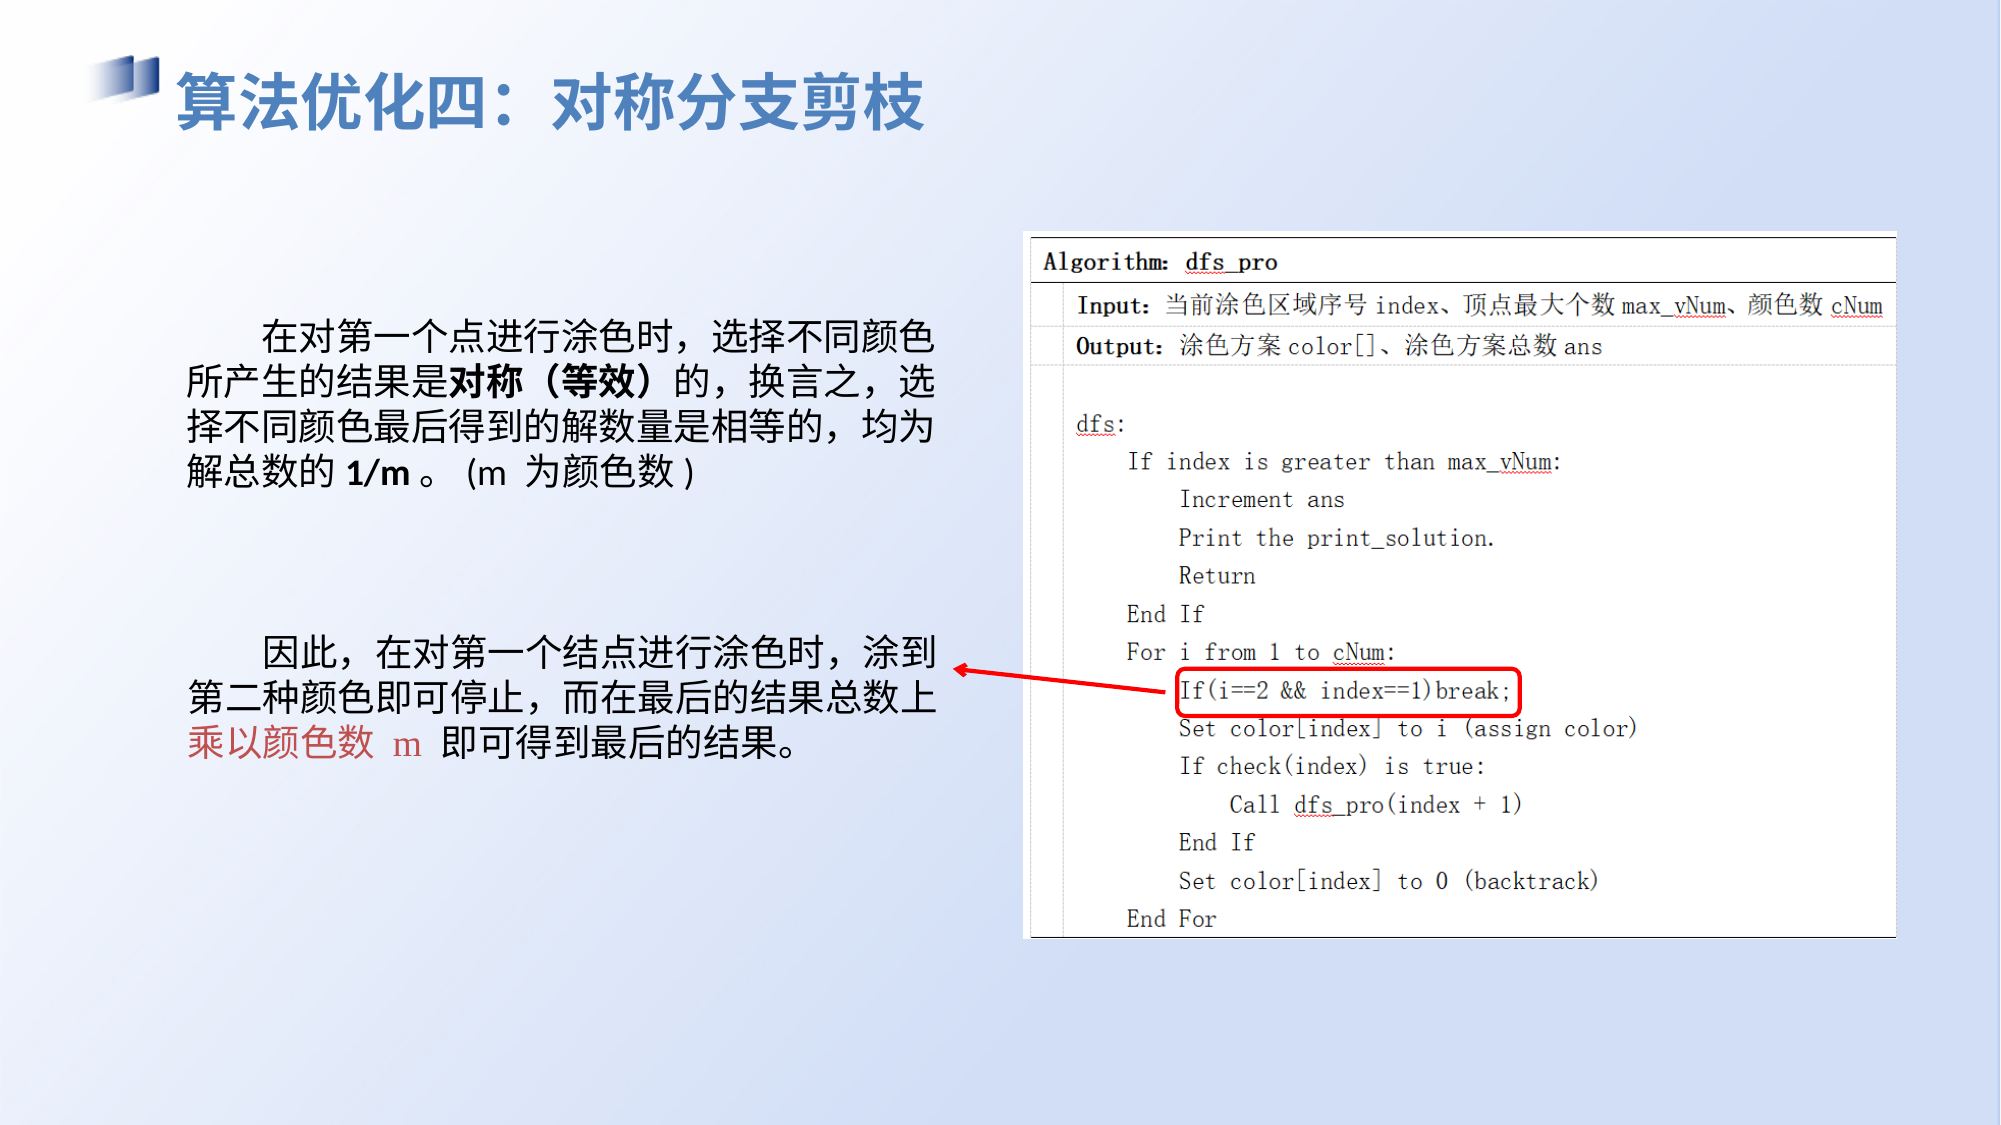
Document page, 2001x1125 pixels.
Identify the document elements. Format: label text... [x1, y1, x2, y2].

text_box 因此，在对第一个结点进行涂色时，涂到第二种颜色即可停止，而在最后的结果总数上乘以颜色数 m 即可得到最后的结果。 [173, 621, 960, 772]
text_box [952, 668, 1166, 693]
picture [0, 0, 2001, 1125]
text_box 算法优化四：对称分支剪枝 [159, 16, 1700, 147]
text_box 在对第一个点进行涂色时，选择不同颜色所产生的结果是对称（等效）的，换言之，选择不同颜色最后得到的解数量是相等的，均为解总数的1/m。(m 为颜色数) [171, 305, 970, 501]
